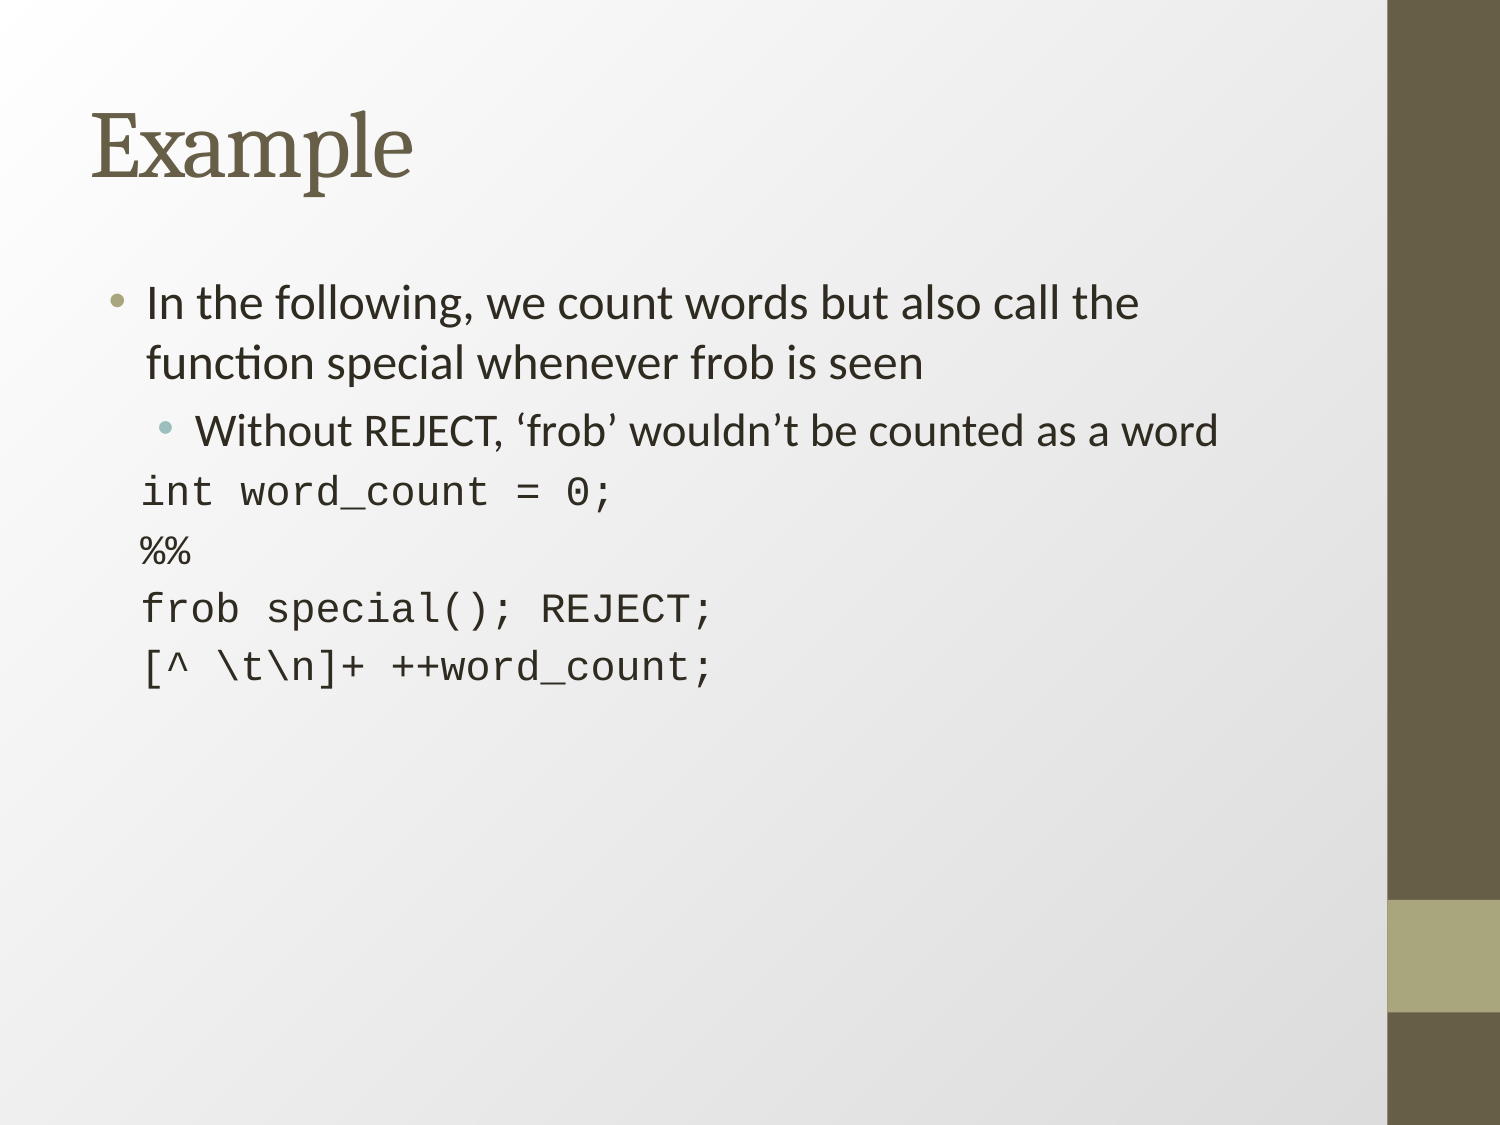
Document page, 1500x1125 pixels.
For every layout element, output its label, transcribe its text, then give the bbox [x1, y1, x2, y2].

text_box In the following, we count words but also call the function special whenever frob is seen Without REJECT, ‘frob’ wouldn’t be counted as a word int word_count = 0; %% frob special(); REJECT; [^ \t\n]+ ++word_count; [74, 262, 1325, 1050]
text_box Example [74, 45, 1325, 233]
